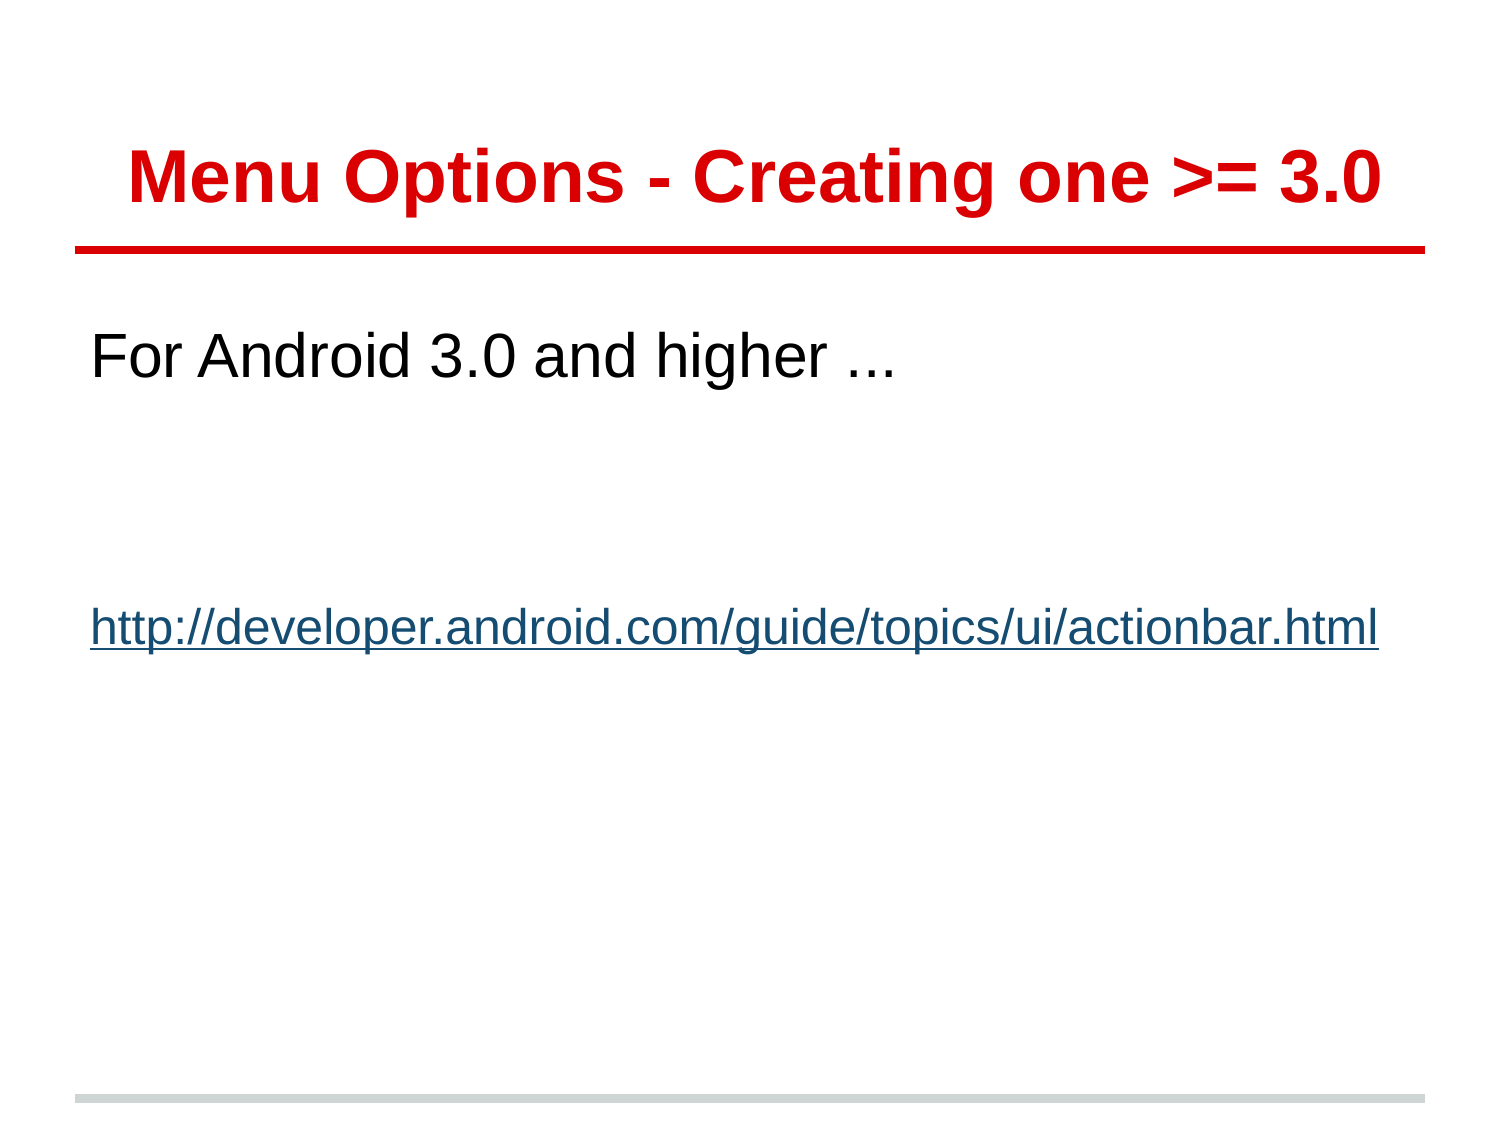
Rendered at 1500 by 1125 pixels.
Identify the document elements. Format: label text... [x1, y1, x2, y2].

list For Android 3.0 and higher ... http://developer.android.com/guide/topics/ui/actionbar.html [75, 262, 1425, 1078]
title Menu Options - Creating one >= 3.0 [75, 45, 1425, 233]
